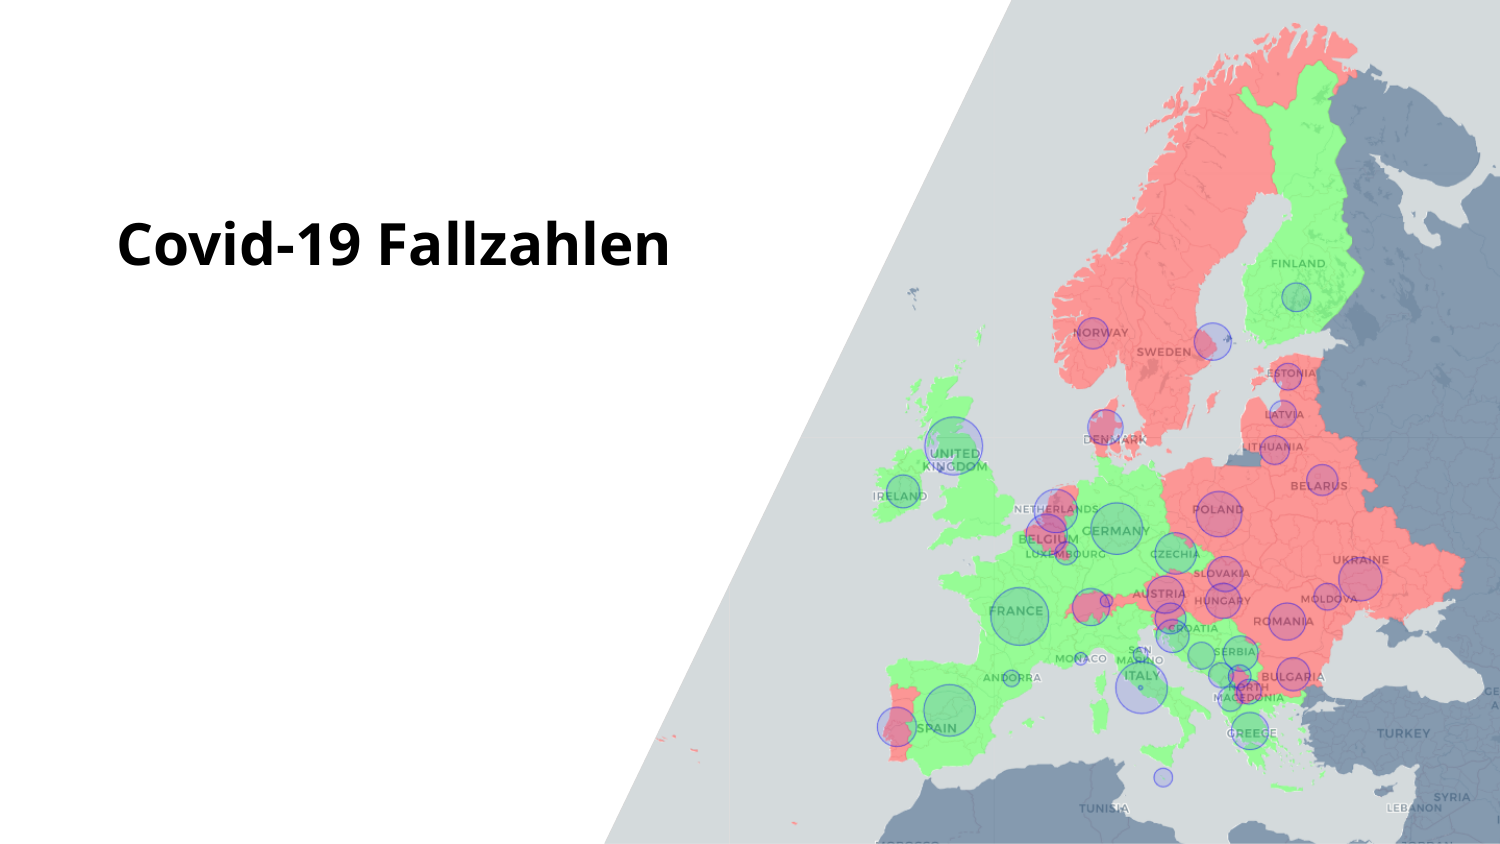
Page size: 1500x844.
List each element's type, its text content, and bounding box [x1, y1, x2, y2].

text_box [605, 0, 1500, 844]
text_box Covid-19 Fallzahlen [116, 200, 731, 428]
